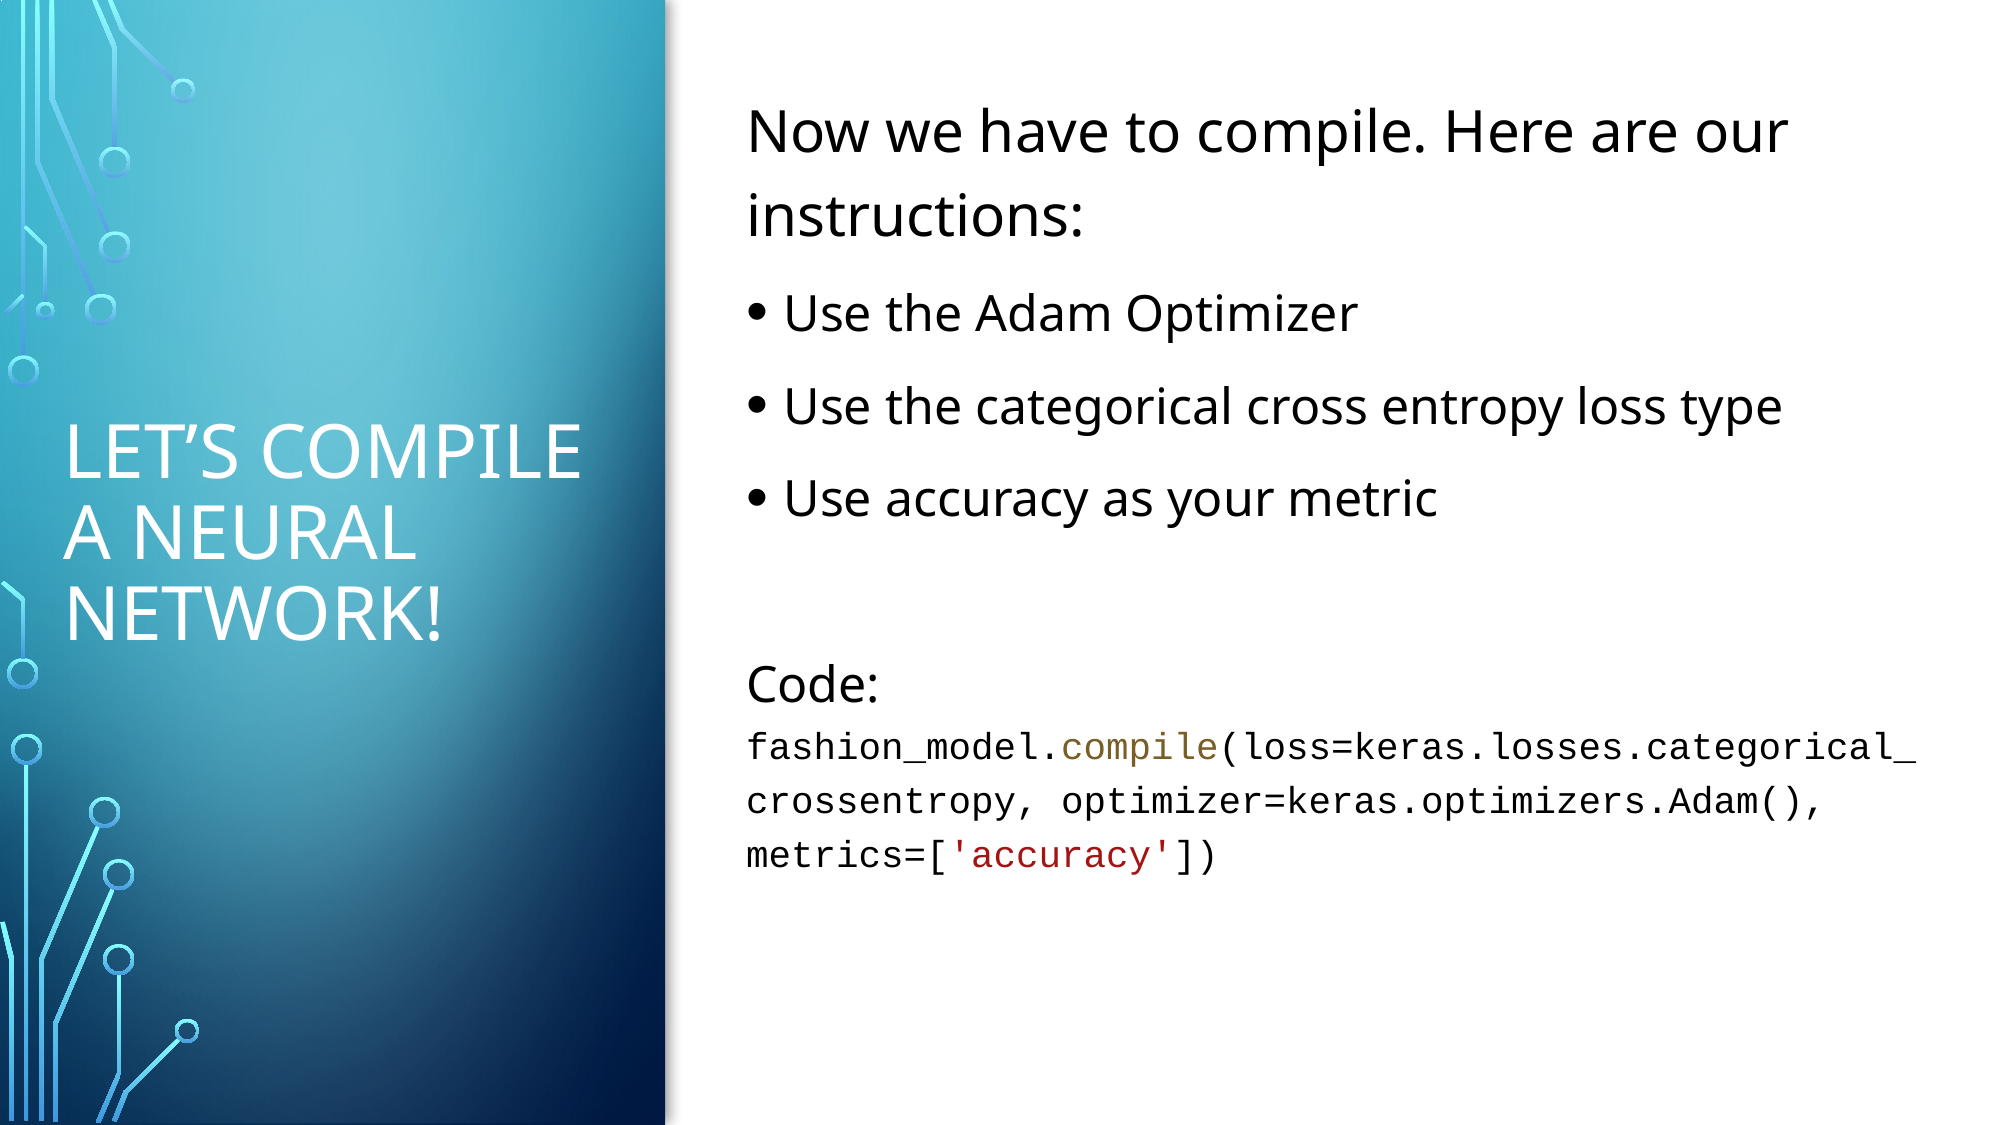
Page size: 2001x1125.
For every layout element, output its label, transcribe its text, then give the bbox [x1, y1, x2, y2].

list Now we have to compile. Here are our instructions: Use the Adam Optimizer Use the categorical cross entropy loss type Use accuracy as your metric Code: fashion_model.compile(loss=keras.losses.categorical_crossentropy, optimizer=keras.optimizers.Adam(), metrics=['accuracy']) [731, 72, 1954, 855]
text_box [678, 0, 2000, 1125]
picture [0, 0, 667, 1125]
